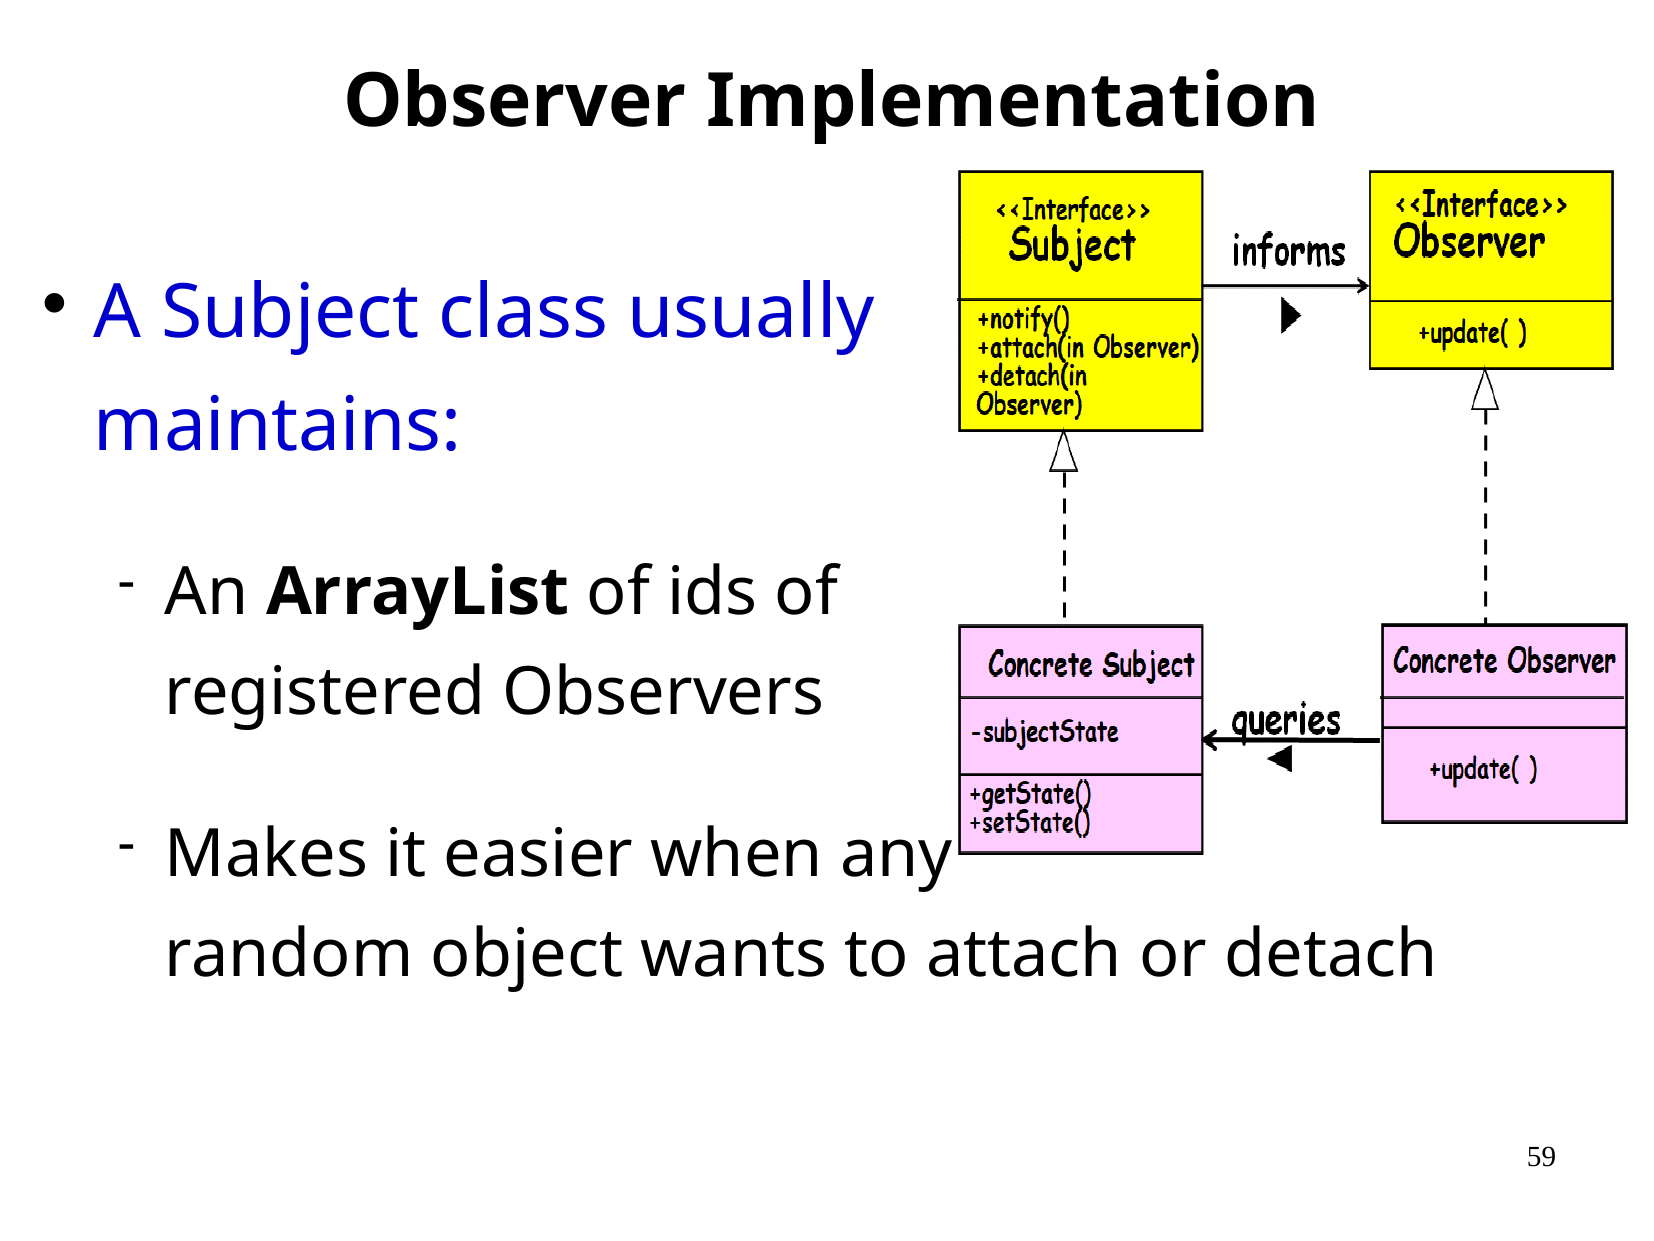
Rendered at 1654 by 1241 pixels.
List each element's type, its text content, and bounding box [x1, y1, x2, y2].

title Observer Implementation [126, 0, 1537, 206]
picture [954, 169, 1630, 858]
list A Subject class usually maintains: An ArrayList of ids of registered Observers Makes it easier when any random object wants to attach or detach [24, 240, 1615, 1241]
